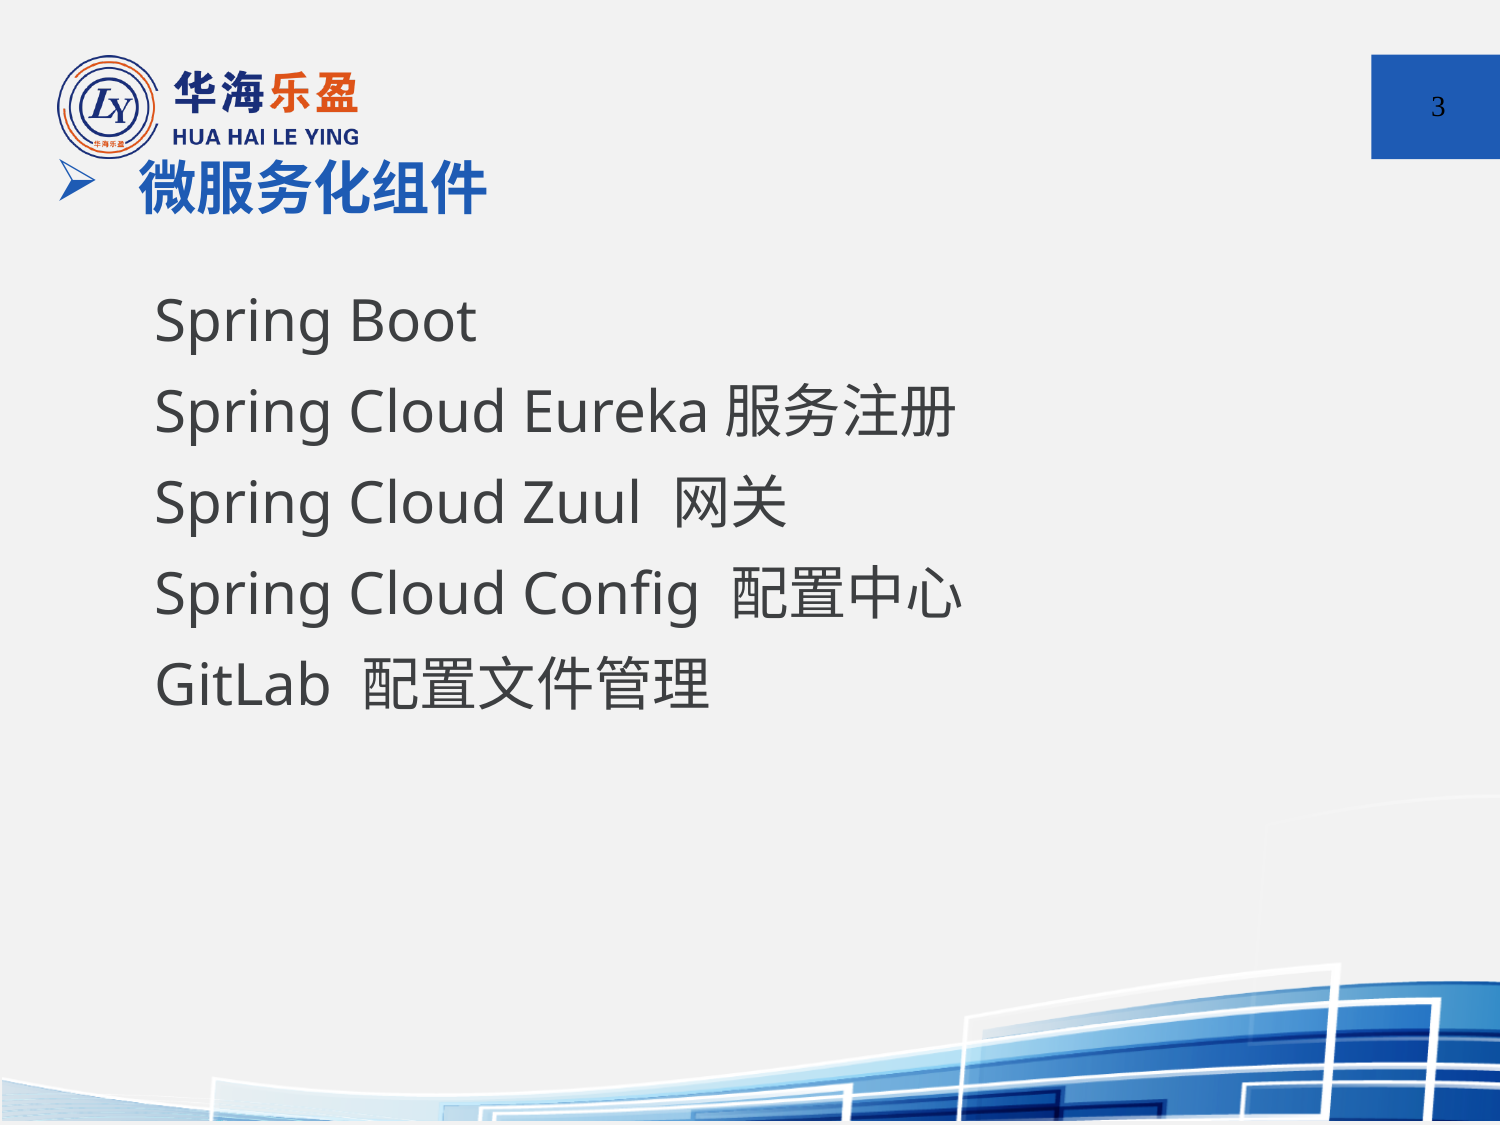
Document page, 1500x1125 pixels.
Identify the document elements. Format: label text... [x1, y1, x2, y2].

footer 3 [1314, 75, 1500, 136]
picture [57, 55, 358, 126]
title 微服务化组件 [39, 126, 999, 230]
text_box Spring Boot Spring Cloud Eureka服务注册 Spring Cloud Zuul 网关 Spring Cloud Config 配置中心 GitLab 配置文件管理 [139, 254, 1190, 816]
picture [3, 293, 1500, 1121]
